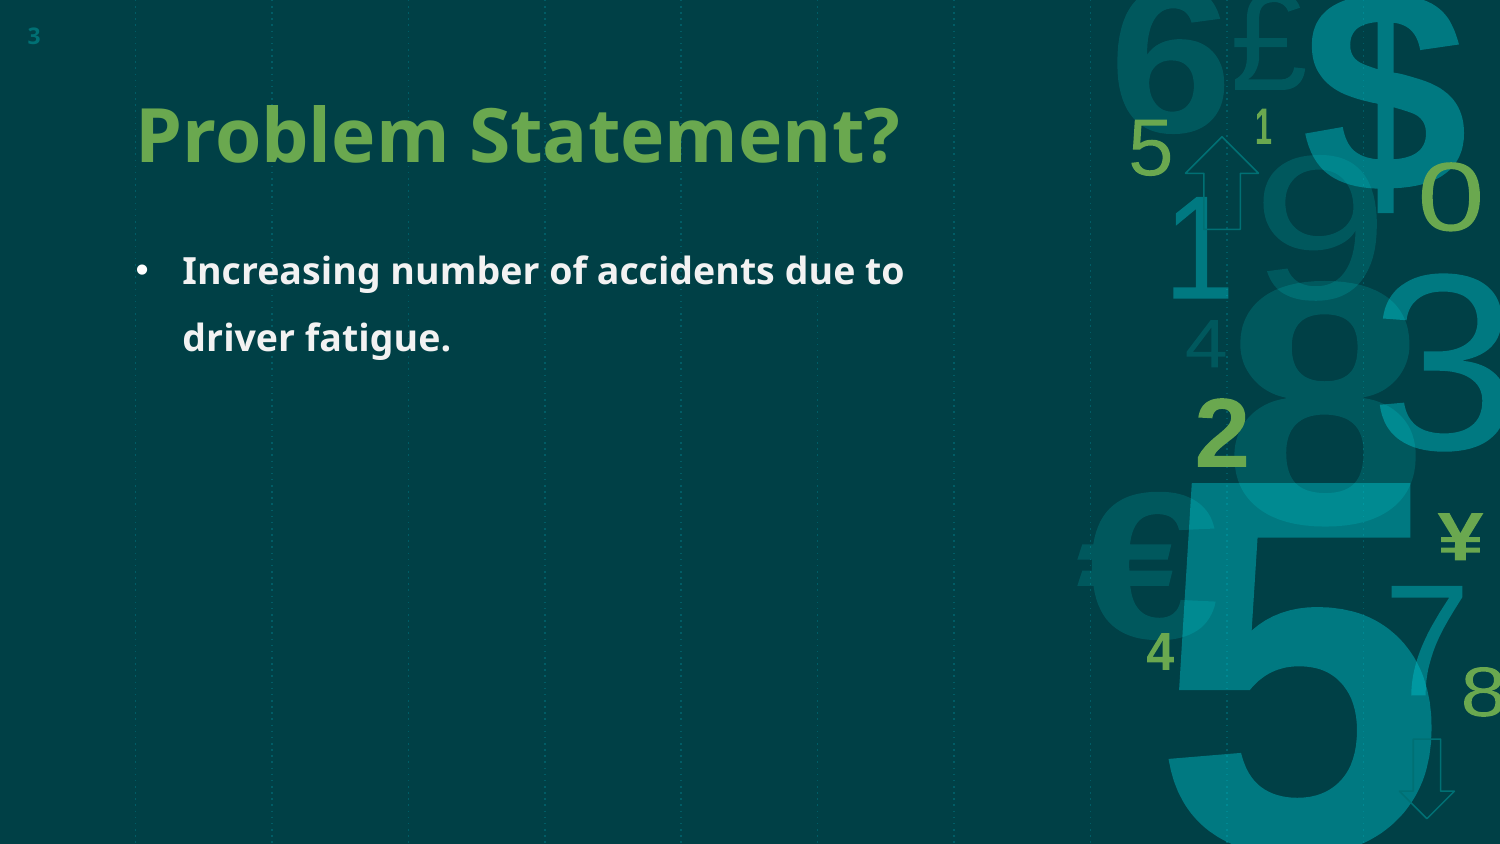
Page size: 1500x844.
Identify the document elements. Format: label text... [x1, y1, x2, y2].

slide_number 3 [12, 6, 103, 66]
text_box Increasing number of accidents due to driver fatigue. [120, 209, 1035, 372]
title Problem Statement? [120, 78, 1092, 193]
